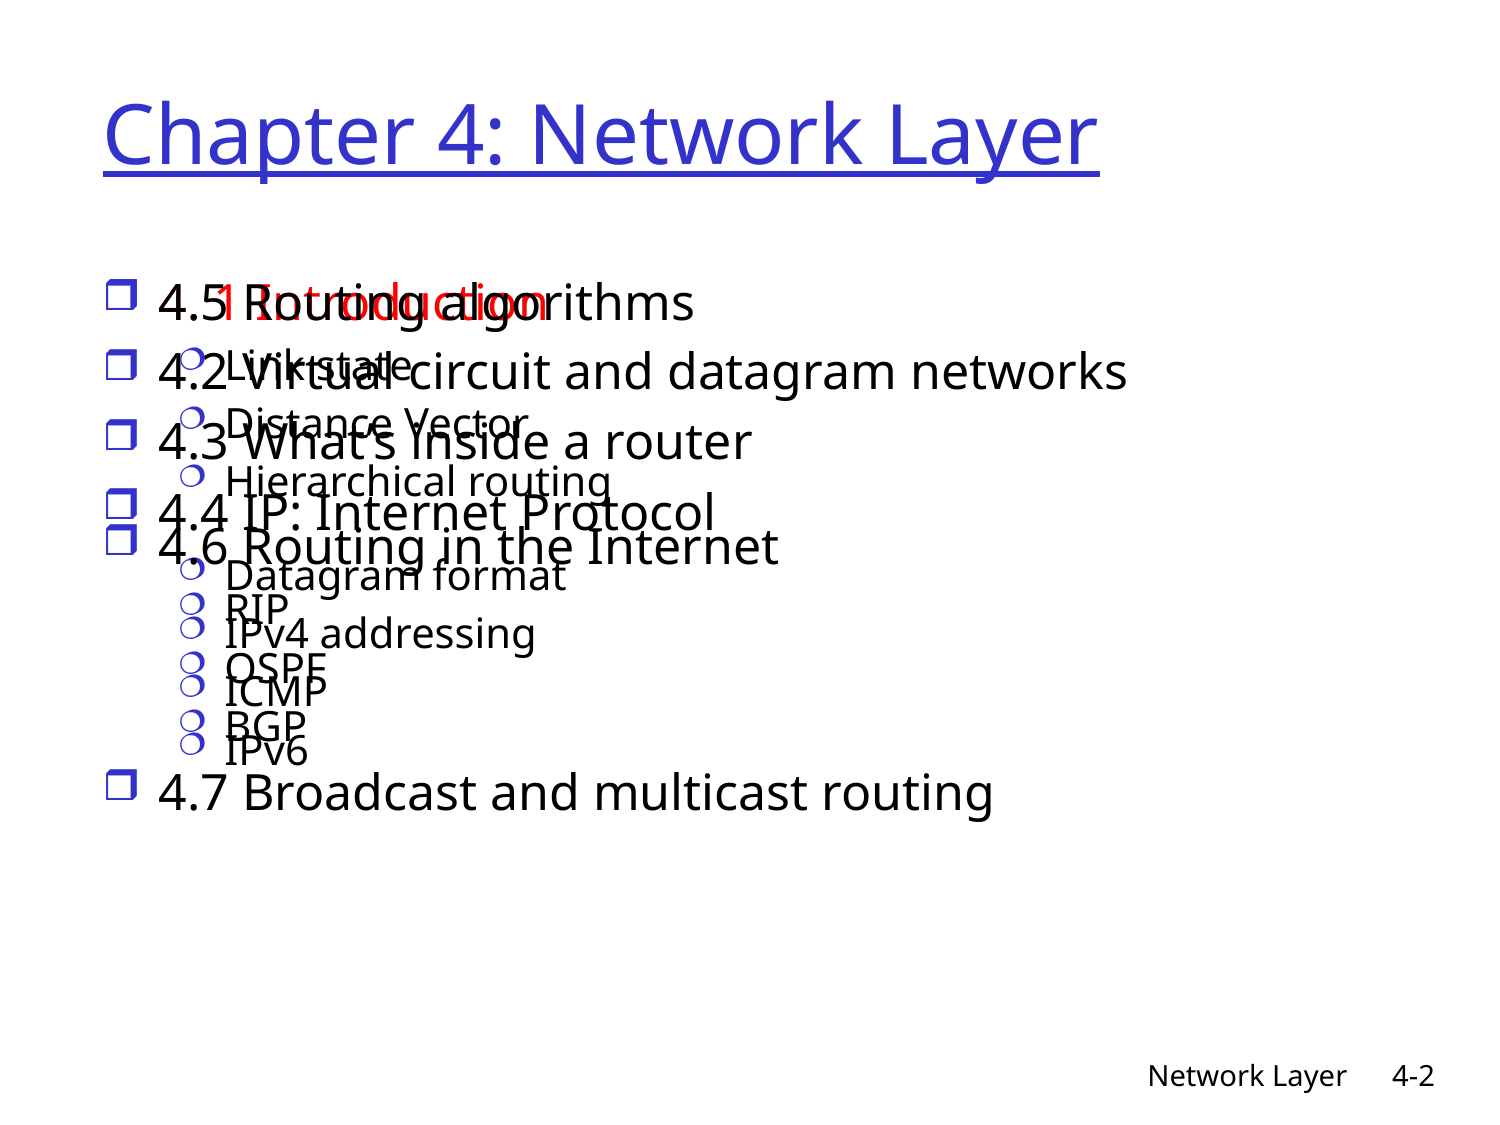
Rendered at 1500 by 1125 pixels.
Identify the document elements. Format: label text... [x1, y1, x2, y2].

footer Network Layer [887, 1049, 1338, 1125]
list 4.5 Routing algorithms Link state Distance Vector Hierarchical routing 4.6 Routing in the Internet RIP OSPF BGP 4.7 Broadcast and multicast routing [87, 262, 1363, 1026]
slide_number 4-2 [1338, 1049, 1451, 1125]
title Chapter 4: Network Layer [87, 37, 1363, 226]
